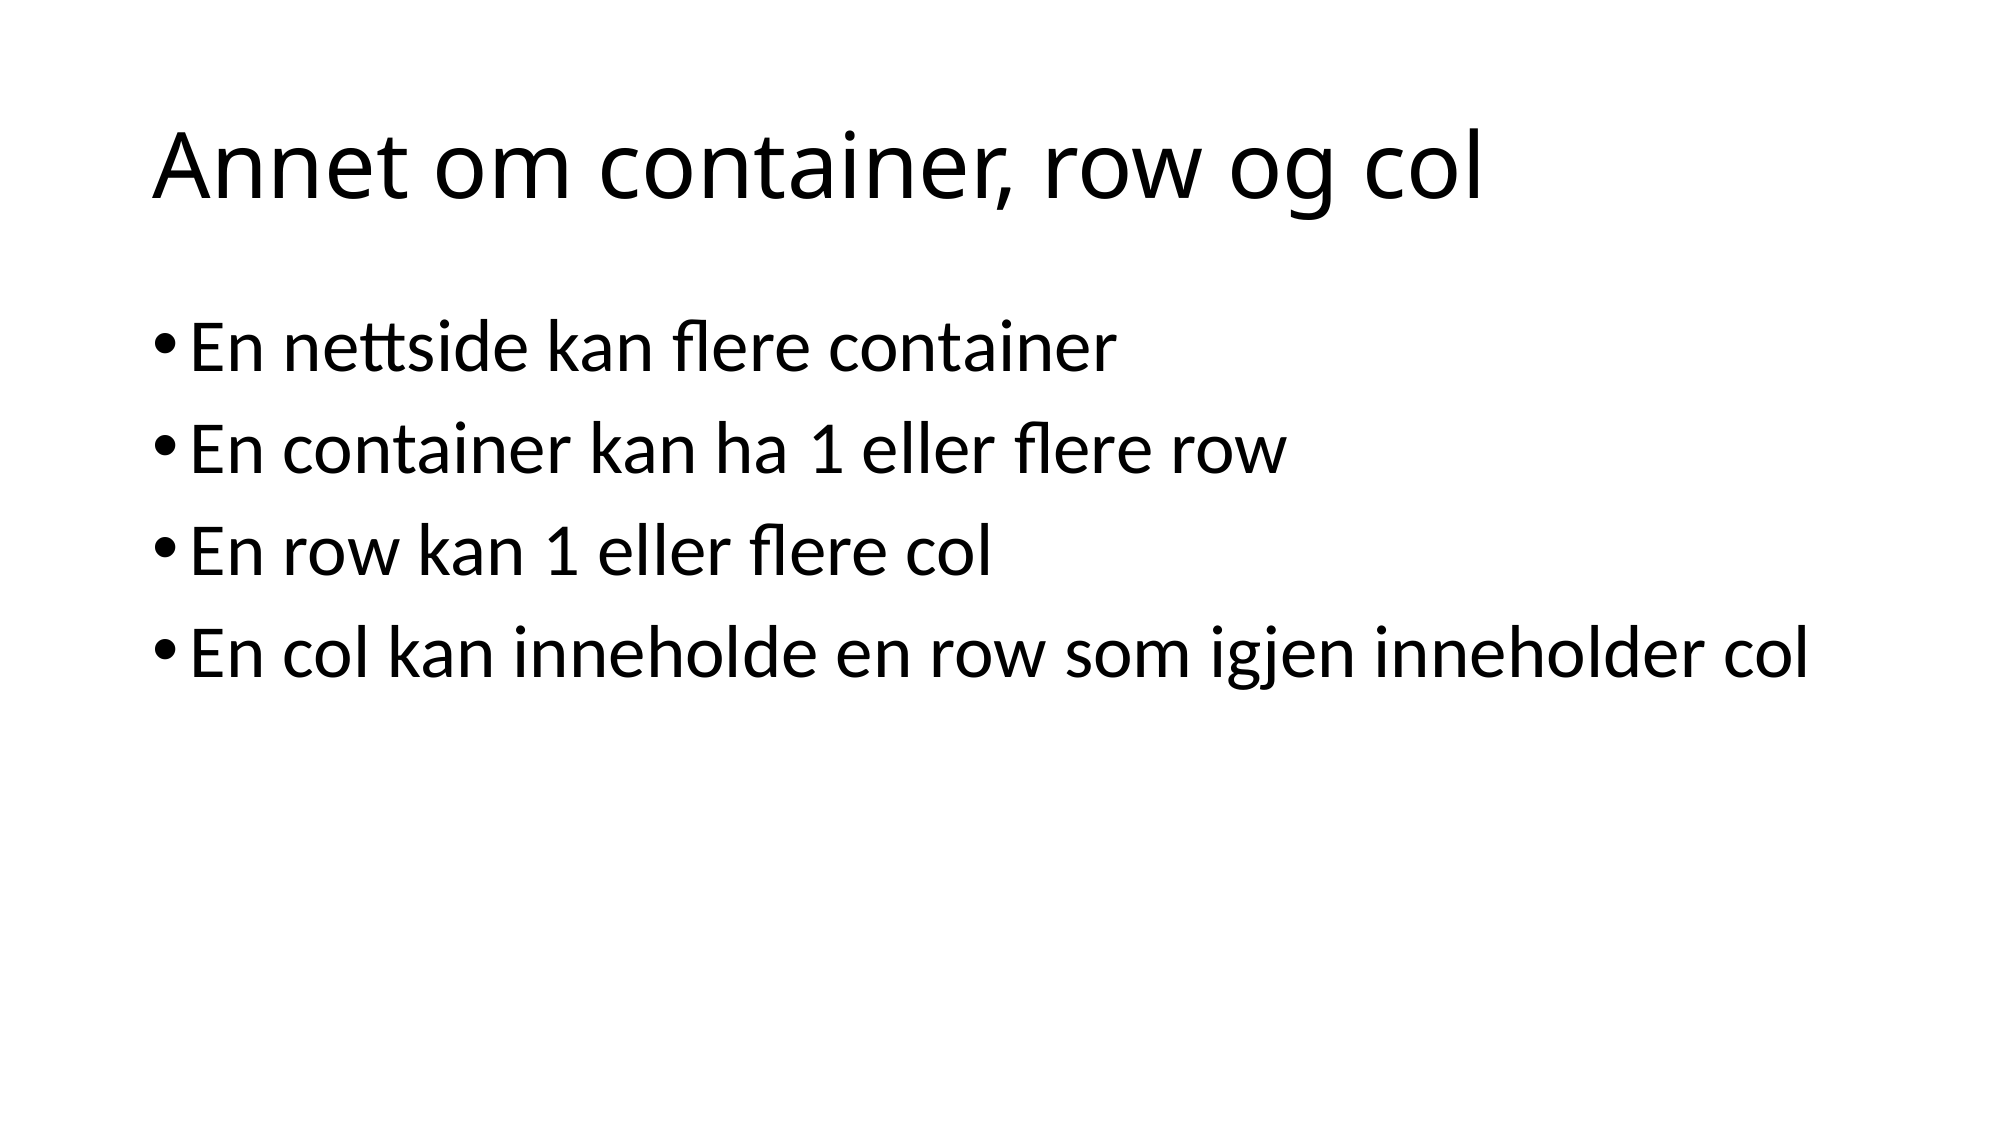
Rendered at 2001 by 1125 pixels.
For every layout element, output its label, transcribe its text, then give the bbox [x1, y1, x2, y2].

title Annet om container, row og col [137, 59, 1863, 278]
list En nettside kan flere container En container kan ha 1 eller flere row En row kan 1 eller flere col En col kan inneholde en row som igjen inneholder col [137, 299, 1863, 1014]
